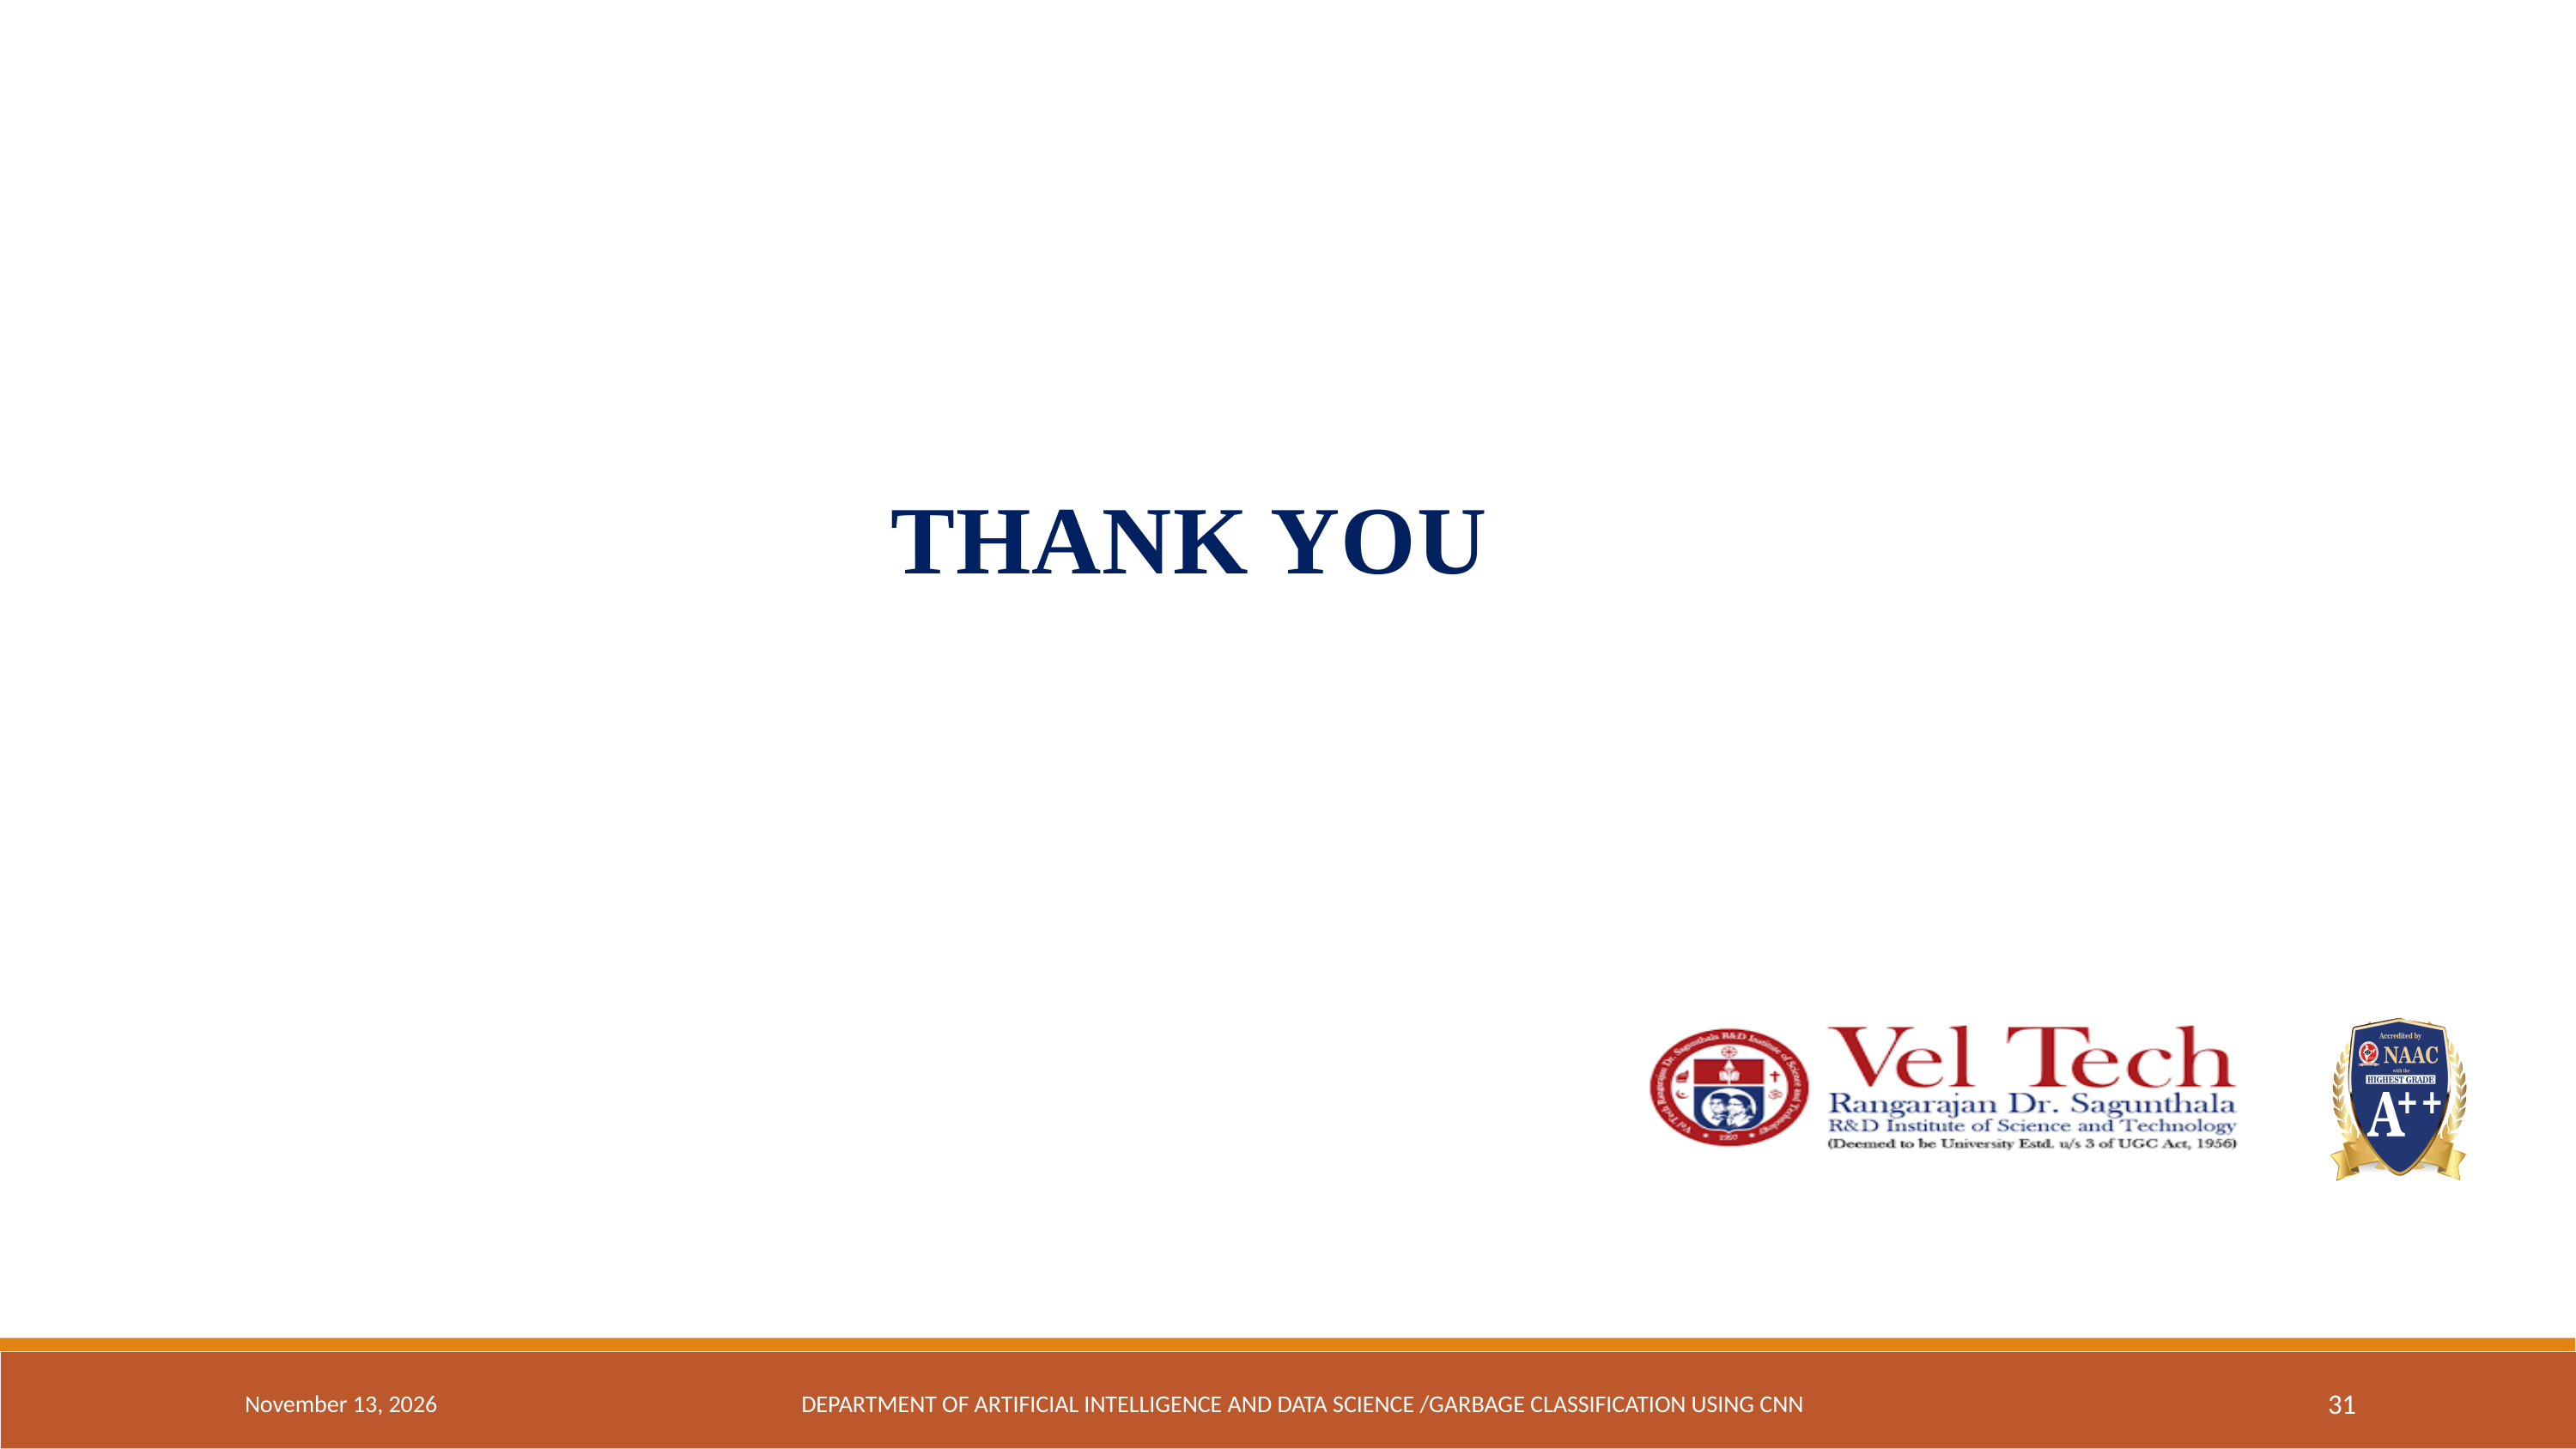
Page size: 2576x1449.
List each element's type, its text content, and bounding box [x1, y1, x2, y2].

picture [2316, 1012, 2482, 1186]
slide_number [232, 1364, 755, 1442]
text_box THANK YOU [878, 470, 1526, 600]
slide_number 31 [2092, 1364, 2369, 1442]
picture [1643, 982, 2250, 1186]
footer DEPARTMENT OF ARTIFICIAL INTELLIGENCE AND DATA SCIENCE /GARBAGE CLASSIFICATION USING CNN [779, 1364, 1828, 1442]
